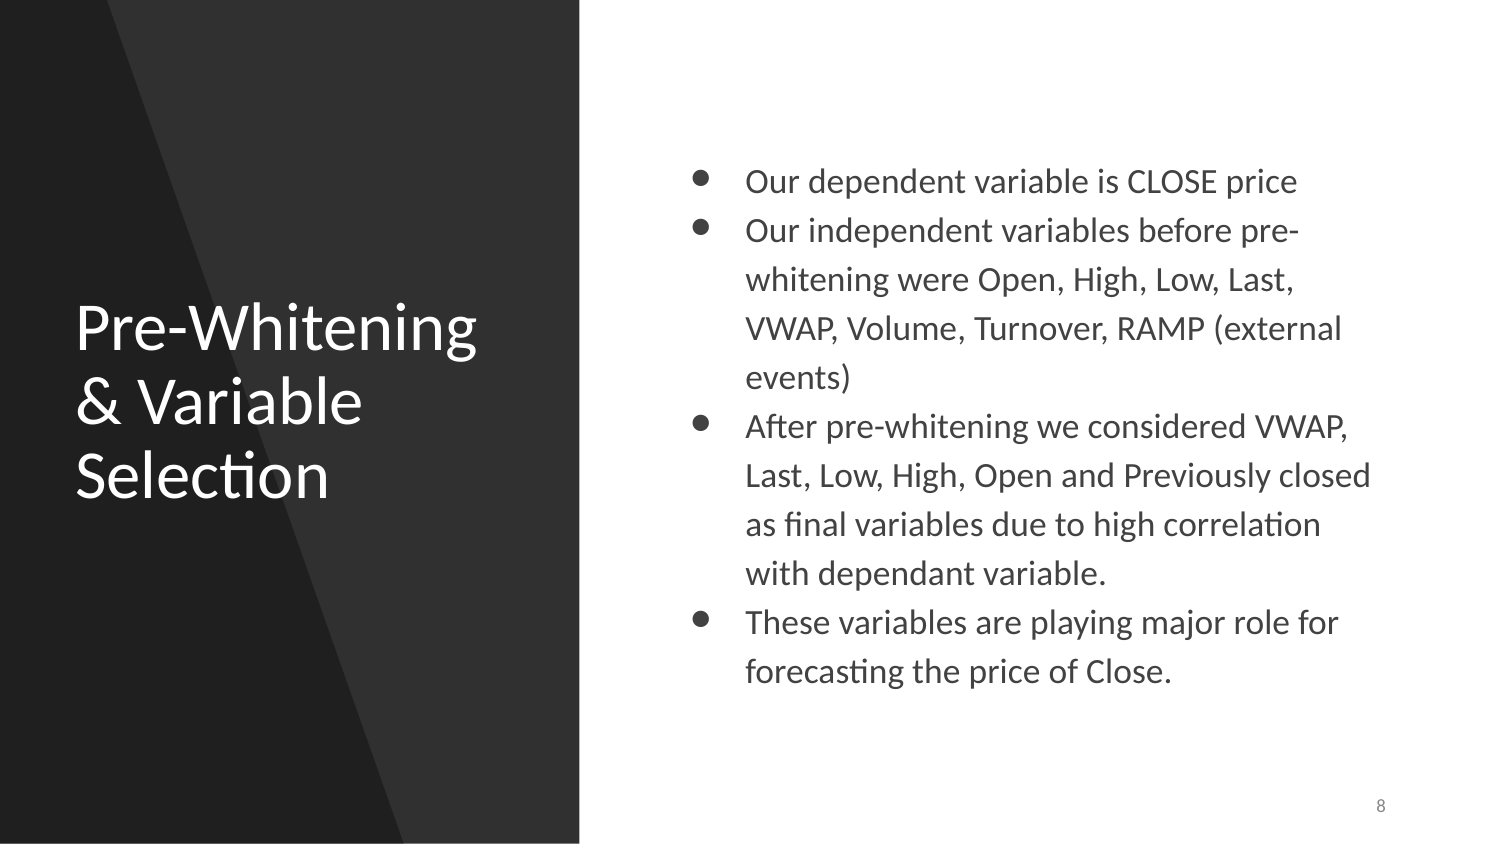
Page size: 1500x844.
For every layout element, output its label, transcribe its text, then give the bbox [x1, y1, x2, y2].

slide_number ‹#› [1059, 782, 1397, 827]
text_box [580, 0, 1500, 844]
text_box [0, 0, 404, 844]
text_box Our dependent variable is CLOSE price Our independent variables before pre-whitening were Open, High, Low, Last, VWAP, Volume, Turnover, RAMP (external events) After pre-whitening we considered VWAP, Last, Low, High, Open and Previously closed as final variables due to high correlation with dependant variable. These variables are playing major role for forecasting the price of Close. [659, 78, 1401, 726]
text_box [108, 0, 580, 844]
text_box Pre-Whitening & Variable Selection [63, 78, 516, 726]
